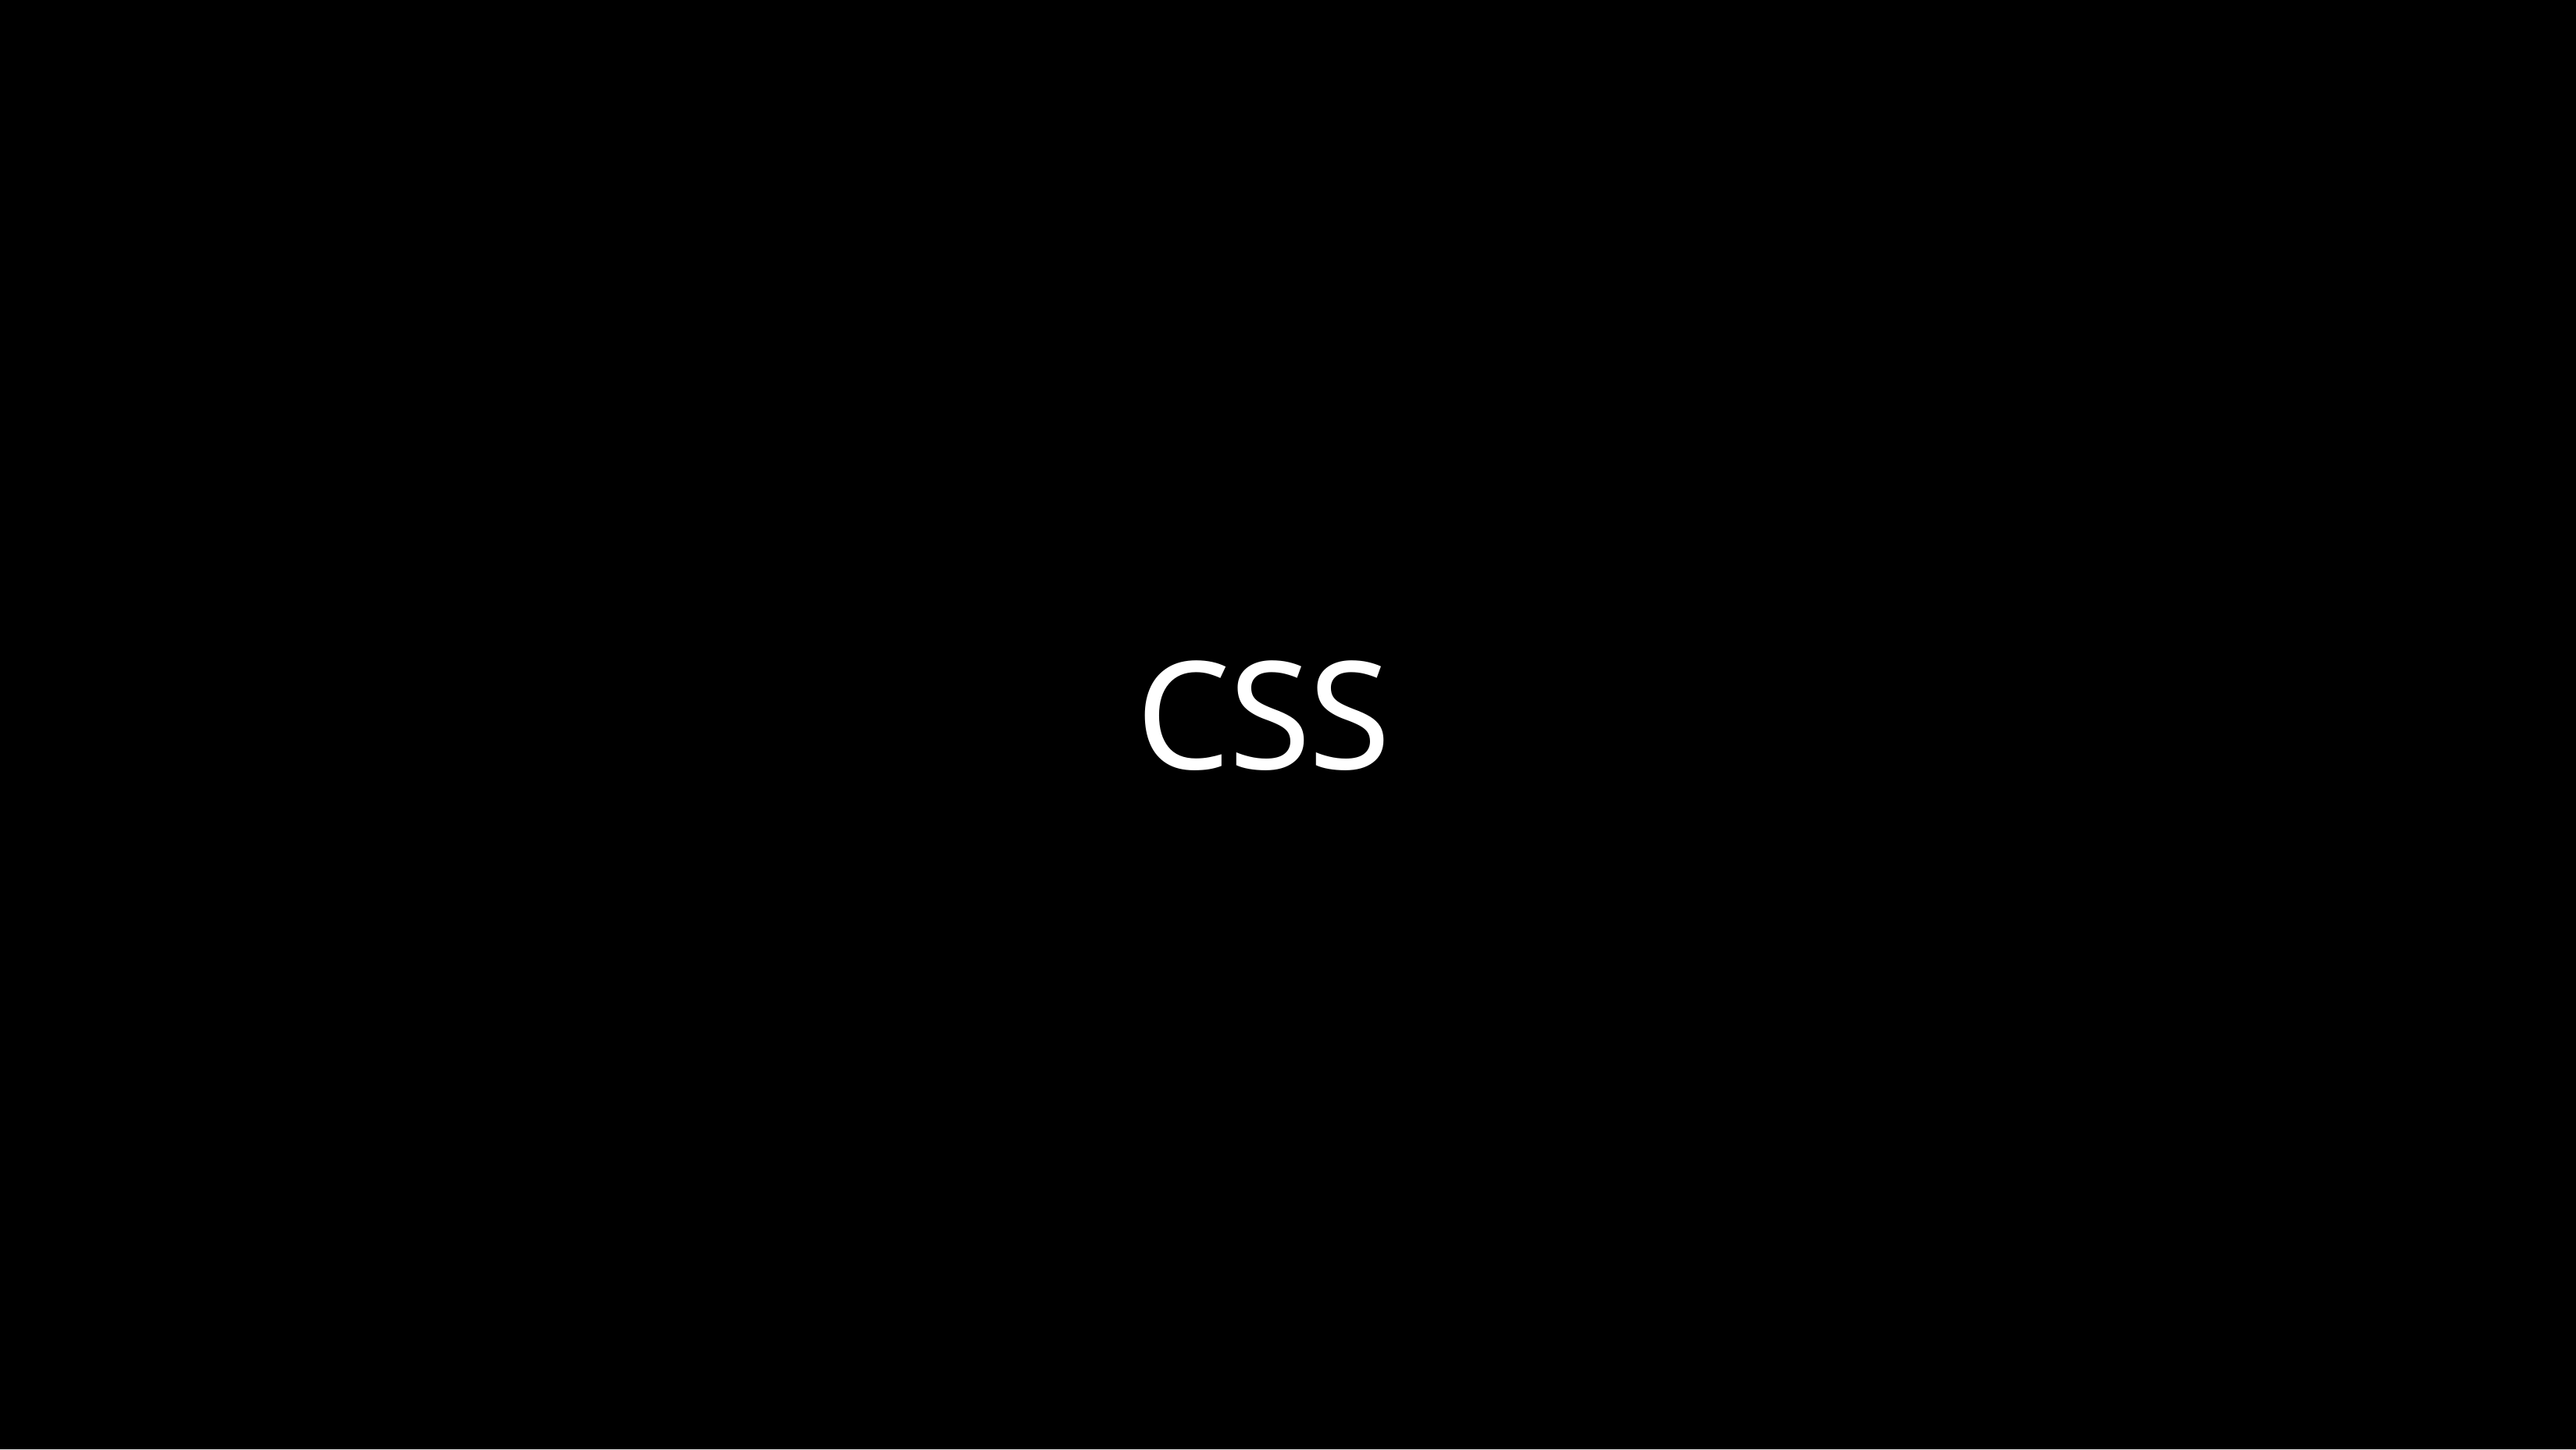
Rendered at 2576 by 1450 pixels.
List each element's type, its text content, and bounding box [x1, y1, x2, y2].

text_box CSS [1134, 616, 1442, 799]
